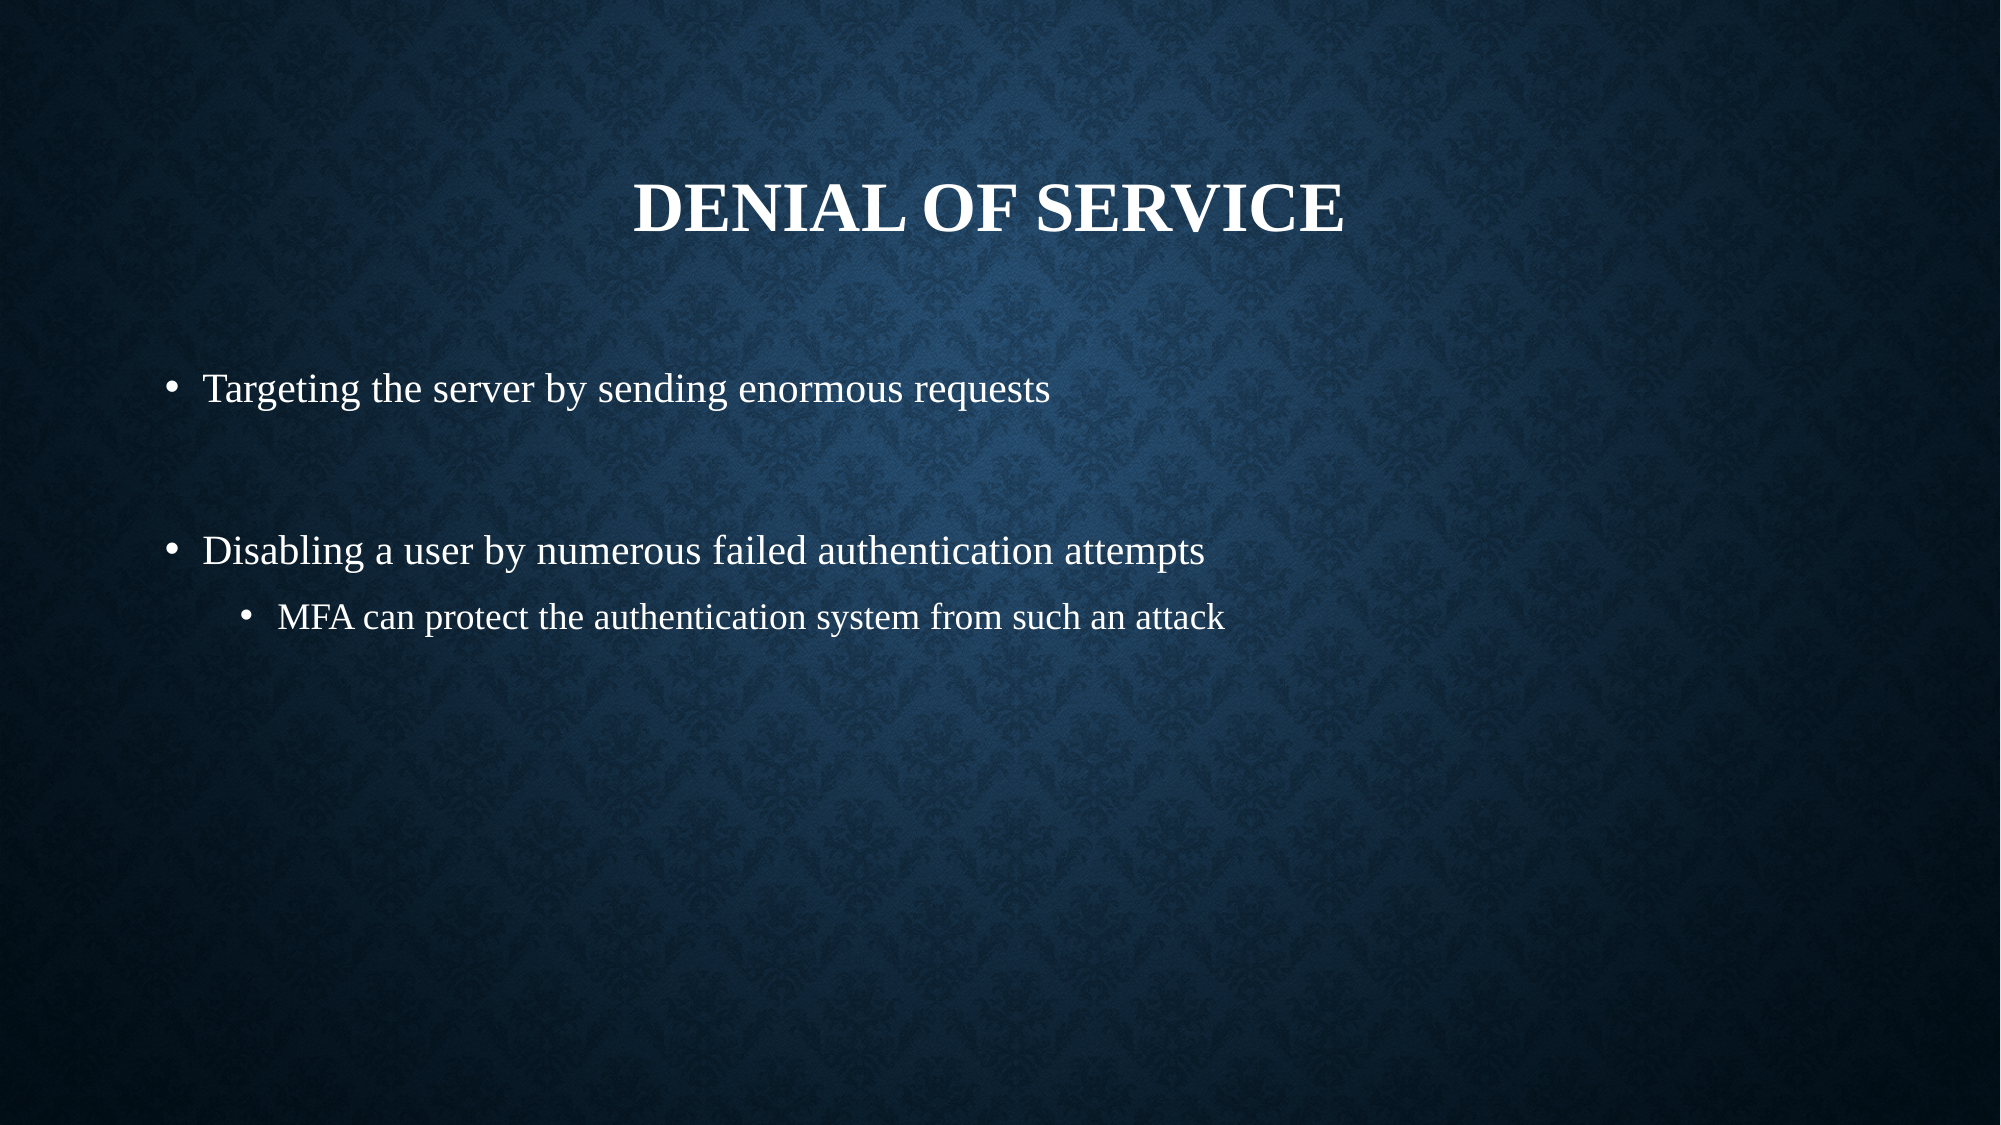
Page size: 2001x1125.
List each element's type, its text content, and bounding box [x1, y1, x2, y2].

list Targeting the server by sending enormous requests Disabling a user by numerous failed authentication attempts MFA can protect the authentication system from such an attack [149, 343, 1849, 950]
title Denial of service [149, 99, 1849, 318]
